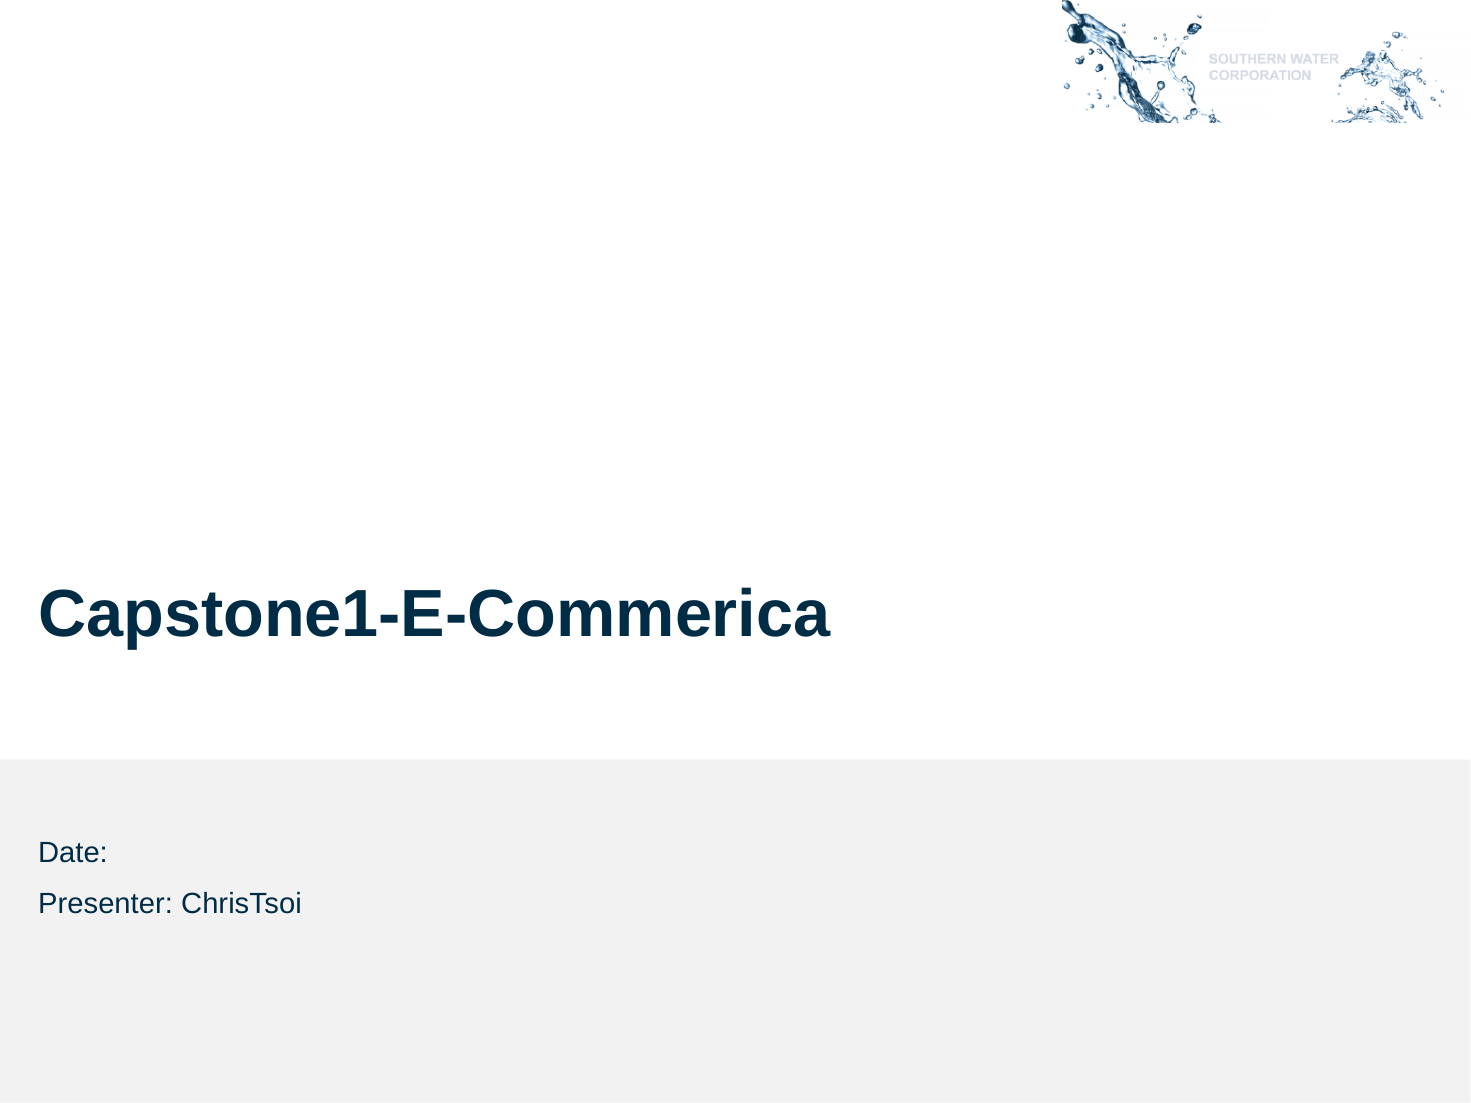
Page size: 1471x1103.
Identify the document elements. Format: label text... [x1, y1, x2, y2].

title Capstone1-E-Commerica [38, 570, 1248, 755]
text_box Date: [38, 833, 848, 869]
text_box Presenter: ChrisTsoi [38, 884, 848, 920]
picture [1062, 0, 1471, 131]
